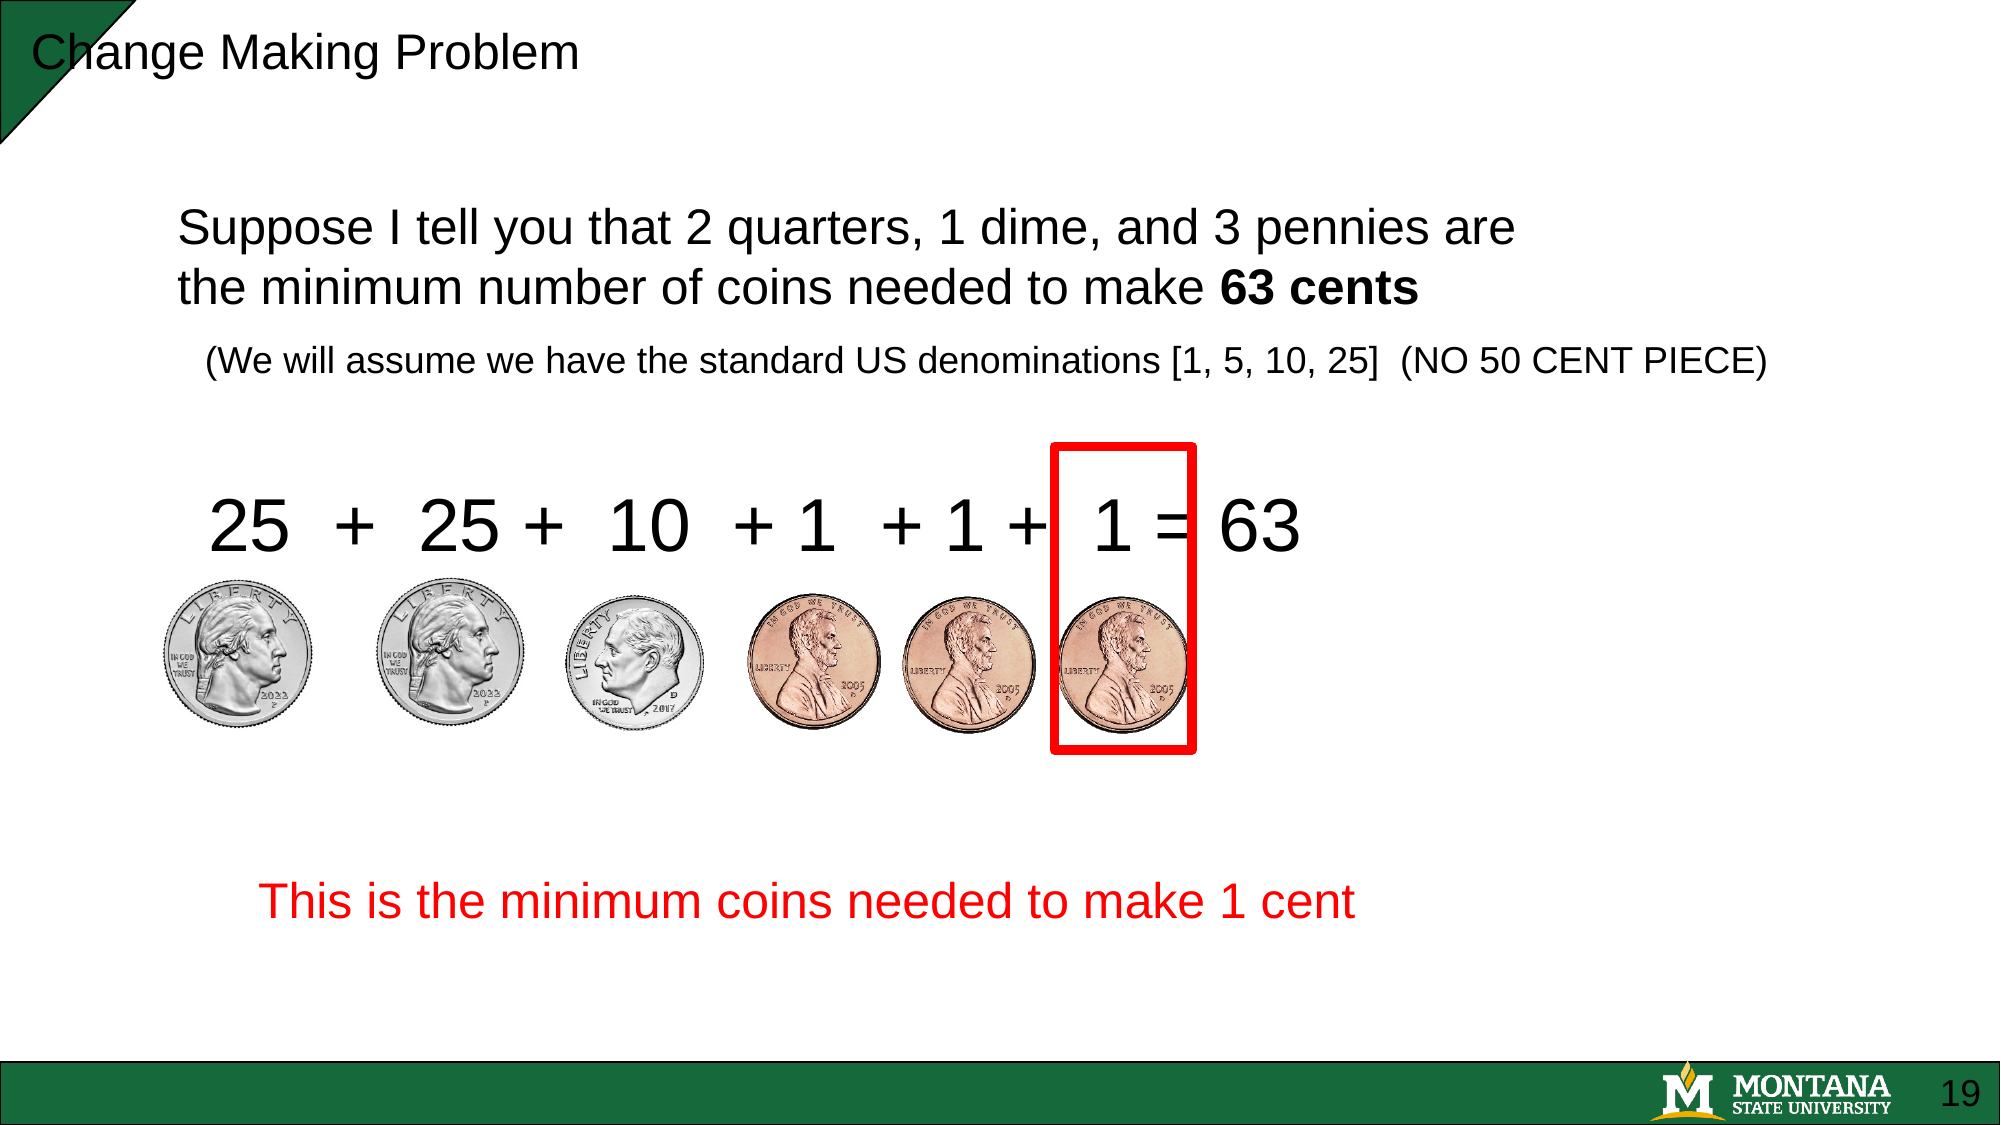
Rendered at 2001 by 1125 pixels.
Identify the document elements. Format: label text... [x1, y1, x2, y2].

text_box 25 + 25 + 10 + 1 + 1 + 1 = 63 [193, 468, 1053, 574]
picture [745, 591, 884, 732]
text_box Change Making Problem [16, 12, 596, 88]
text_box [1892, 1060, 2000, 1125]
picture [162, 577, 313, 729]
picture [1649, 1060, 1892, 1122]
text_box Suppose I tell you that 2 quarters, 1 dime, and 3 pennies are the minimum number of coins needed to make 63 cents [162, 187, 1613, 323]
text_box This is the minimum coins needed to make 1 cent [243, 860, 1371, 936]
picture [899, 595, 1038, 735]
text_box [1053, 444, 1194, 596]
text_box 25 + 25 + 10 + 1 + 1 + 1 = 63 [1194, 468, 1319, 574]
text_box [0, 1060, 1647, 1125]
picture [565, 595, 704, 732]
text_box [1053, 740, 1194, 752]
text_box (We will assume we have the standard US denominations [1, 5, 10, 25] (NO 50 CENT PIECE) [190, 328, 1785, 389]
picture [1054, 595, 1193, 735]
picture [374, 575, 526, 727]
